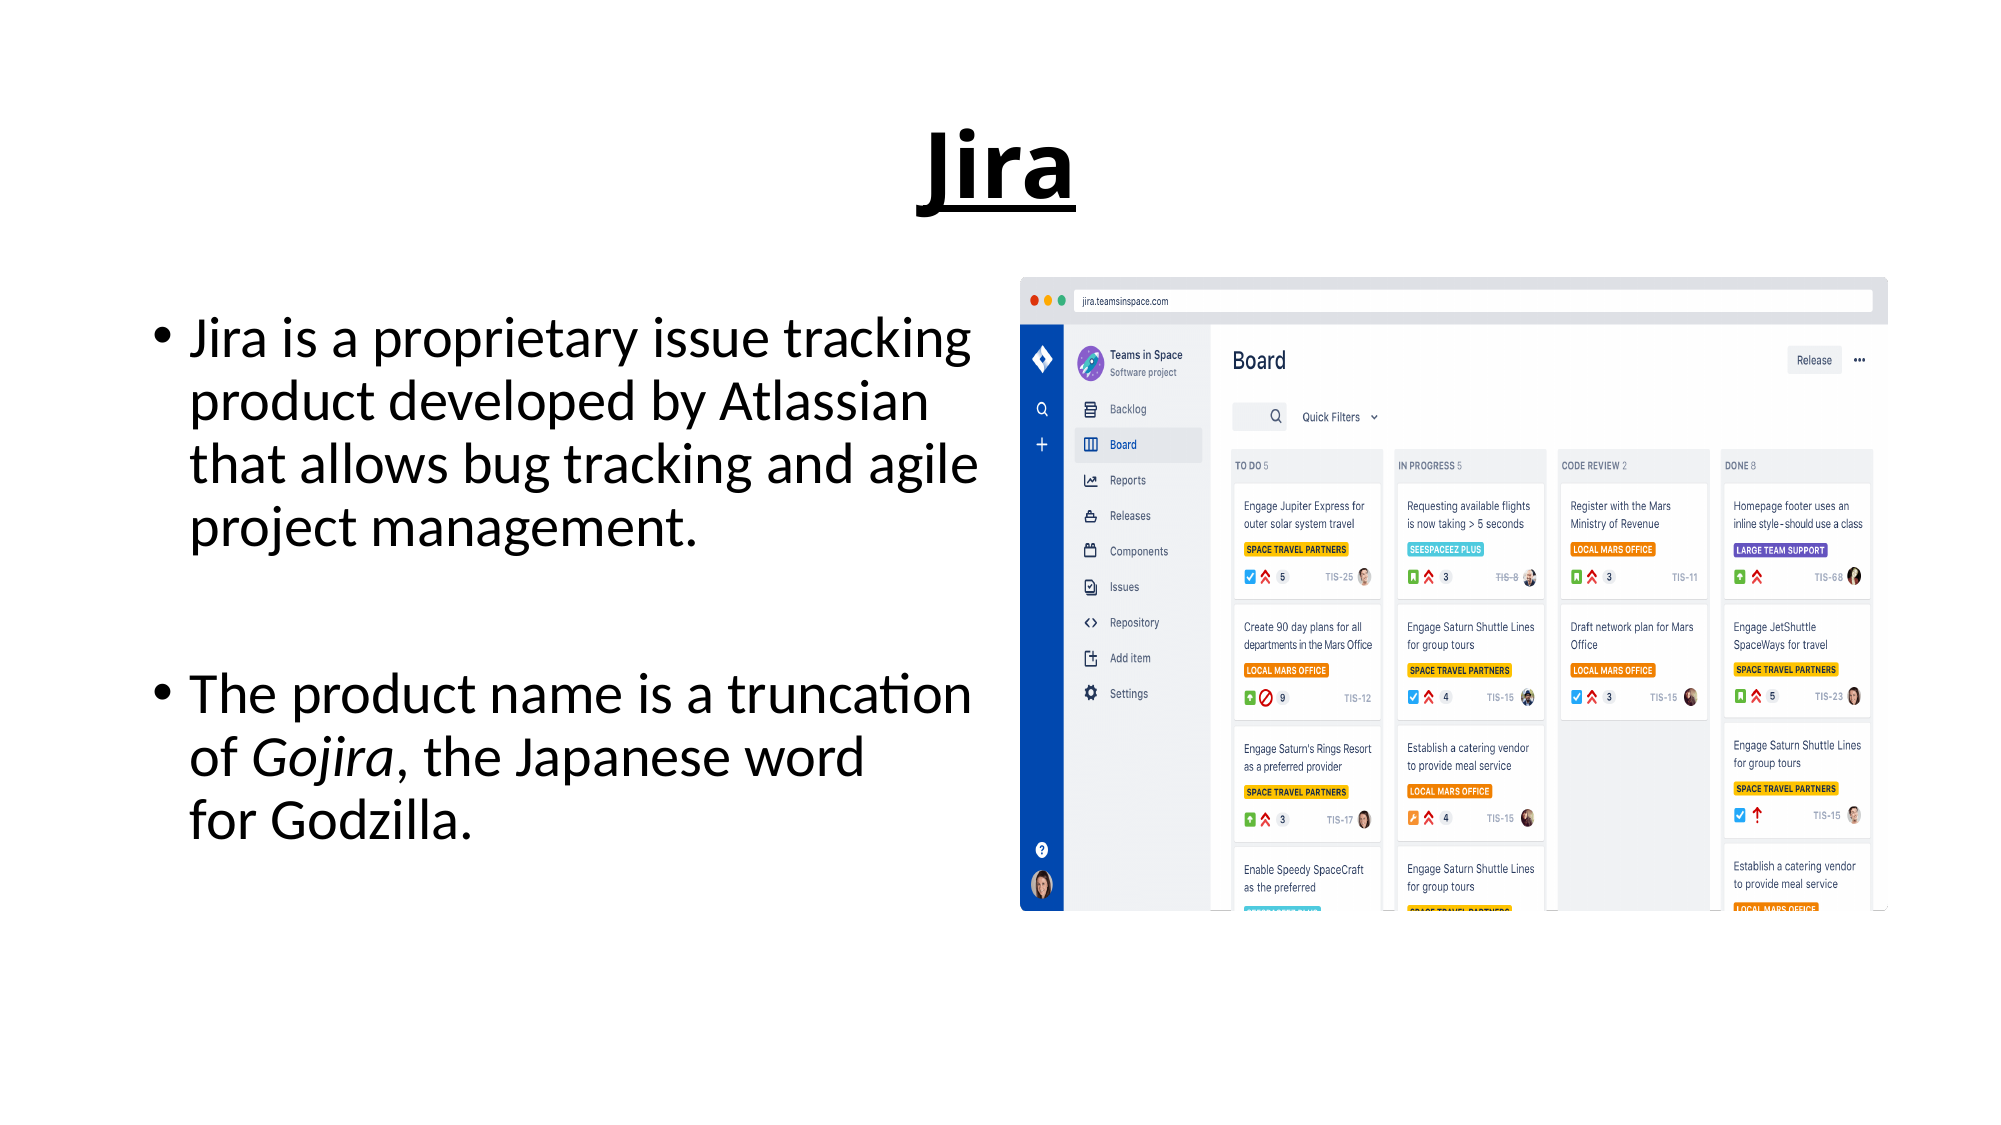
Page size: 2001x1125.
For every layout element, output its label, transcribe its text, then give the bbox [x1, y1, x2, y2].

list Jira is a proprietary issue tracking product developed by Atlassian that allows bug tracking and agile project management. The product name is a truncation of Gojira, the Japanese word for Godzilla. [137, 299, 1000, 1014]
picture [1020, 277, 1888, 912]
title Jira [137, 59, 1863, 278]
